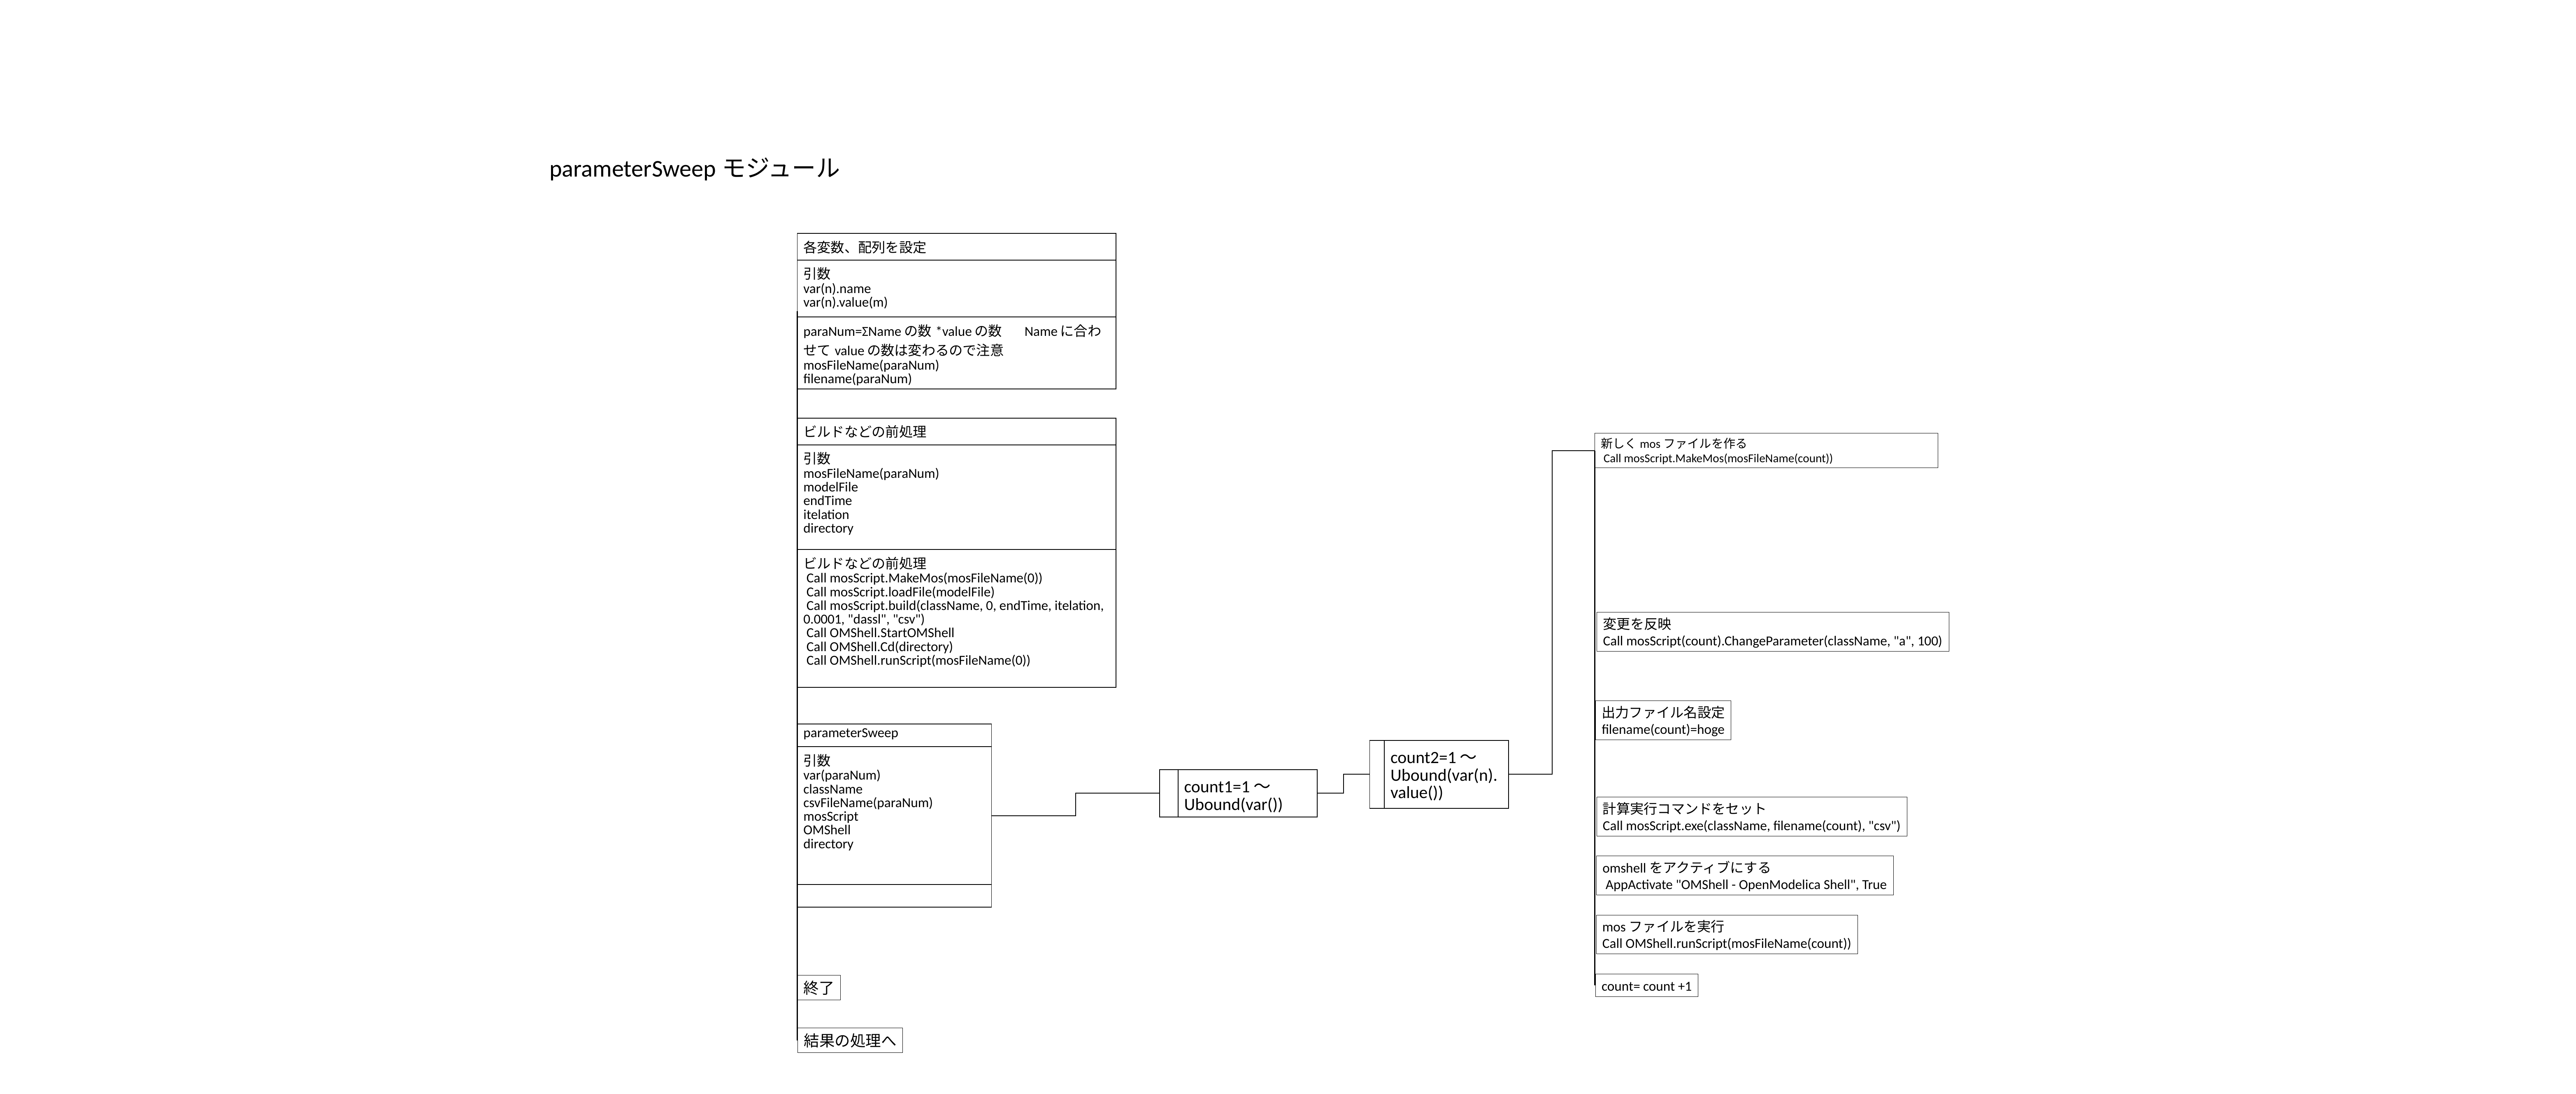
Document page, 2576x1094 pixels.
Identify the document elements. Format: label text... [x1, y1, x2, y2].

text_box 変更を反映 Call mosScript(count).ChangeParameter(className, "a", 100) [1597, 612, 1949, 652]
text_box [1508, 451, 1595, 775]
table_header ビルドなどの前処理 [798, 419, 1116, 445]
text_box 出力ファイル名設定 filename(count)=hoge [1595, 701, 1731, 740]
text_box parameterSweepモジュール [543, 150, 846, 185]
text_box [1317, 774, 1370, 794]
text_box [991, 793, 1160, 816]
text_box 新しくmosファイルを作る Call mosScript.MakeMos(mosFileName(count)) [1595, 433, 1938, 468]
table_header count2=1～Ubound(var(n).value()) [1385, 741, 1508, 808]
table_cell ビルドなどの前処理 Call mosScript.MakeMos(mosFileName(0)) Call mosScript.loadFile(modelFile) Call mosScript.build(className, 0, endTime, itelation, 0.0001, "dassl", "csv") Call OMShell.StartOMShell Call OMShell.Cd(directory) Call OMShell.runScript(mosFileName(0)) [798, 550, 1116, 687]
table_header [1370, 741, 1384, 808]
text_box mosファイルを実行 Call OMShell.runScript(mosFileName(count)) [1596, 915, 1858, 954]
table_header count1=1～Ubound(var()) [1179, 770, 1317, 817]
text_box 終了 [798, 975, 841, 1000]
text_box 計算実行コマンドをセット Call mosScript.exe(className, filename(count), "csv") [1597, 797, 1907, 836]
table_header [1160, 770, 1178, 817]
text_box count= count +1 [1595, 974, 1698, 997]
text_box omshellをアクティブにする AppActivate "OMShell - OpenModelica Shell", True [1596, 856, 1894, 895]
table_cell [798, 885, 991, 907]
text_box 結果の処理へ [797, 1028, 903, 1053]
table_cell paraNum=ΣNameの数*valueの数 Nameに合わせてvalueの数は変わるので注意 mosFileName(paraNum) filename(paraNum) [798, 317, 1116, 389]
table_header 各変数、配列を設定 [797, 234, 1116, 260]
table_cell 引数 var(paraNum) className csvFileName(paraNum) mosScript OMShell directory [798, 747, 991, 884]
table_header parameterSweep [798, 724, 991, 746]
table_cell 引数 mosFileName(paraNum) modelFile endTime itelation directory [798, 445, 1116, 549]
table_cell 引数 var(n).name var(n).value(m) [797, 261, 1116, 317]
